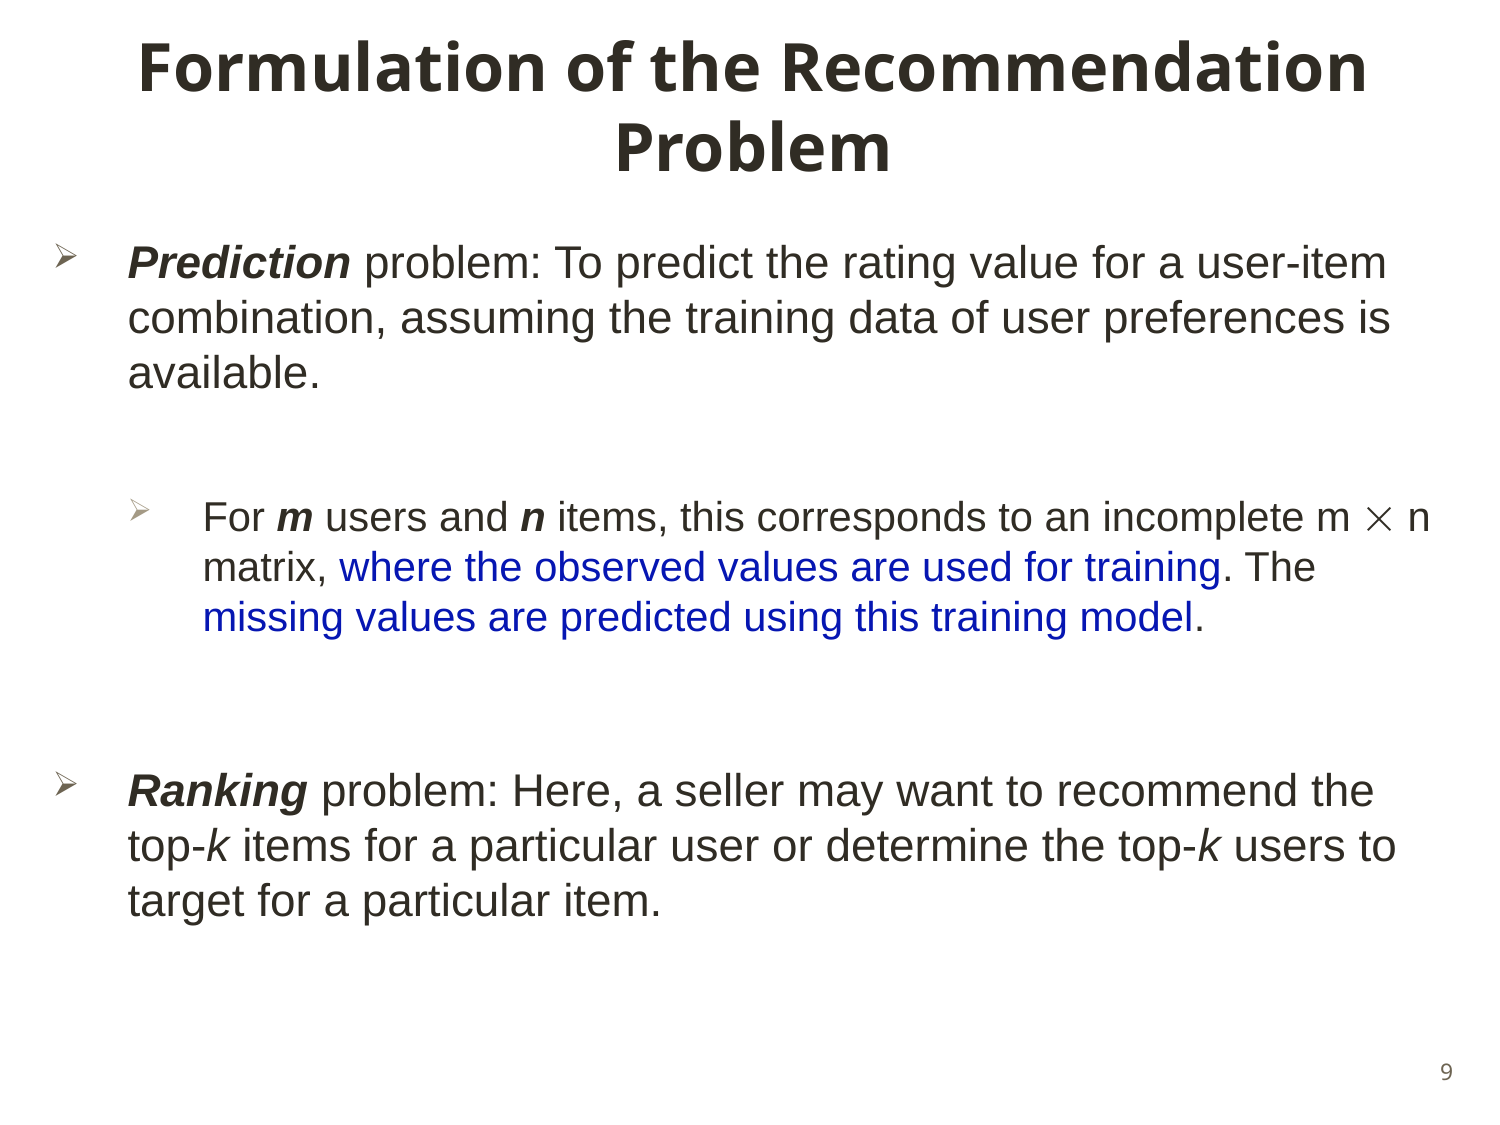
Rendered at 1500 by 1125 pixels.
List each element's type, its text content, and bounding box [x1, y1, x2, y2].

title Formulation of the Recommendation Problem [18, 57, 1488, 193]
slide_number 9 [1118, 1042, 1469, 1103]
list Prediction problem: To predict the rating value for a user-item combination, assuming the training data of user preferences is available. For m users and n items, this corresponds to an incomplete m  n matrix, where the observed values are used for training. The missing values are predicted using this training model. Ranking problem: Here, a seller may want to recommend the top-k items for a particular user or determine the top-k users to target for a particular item. [37, 224, 1469, 1005]
